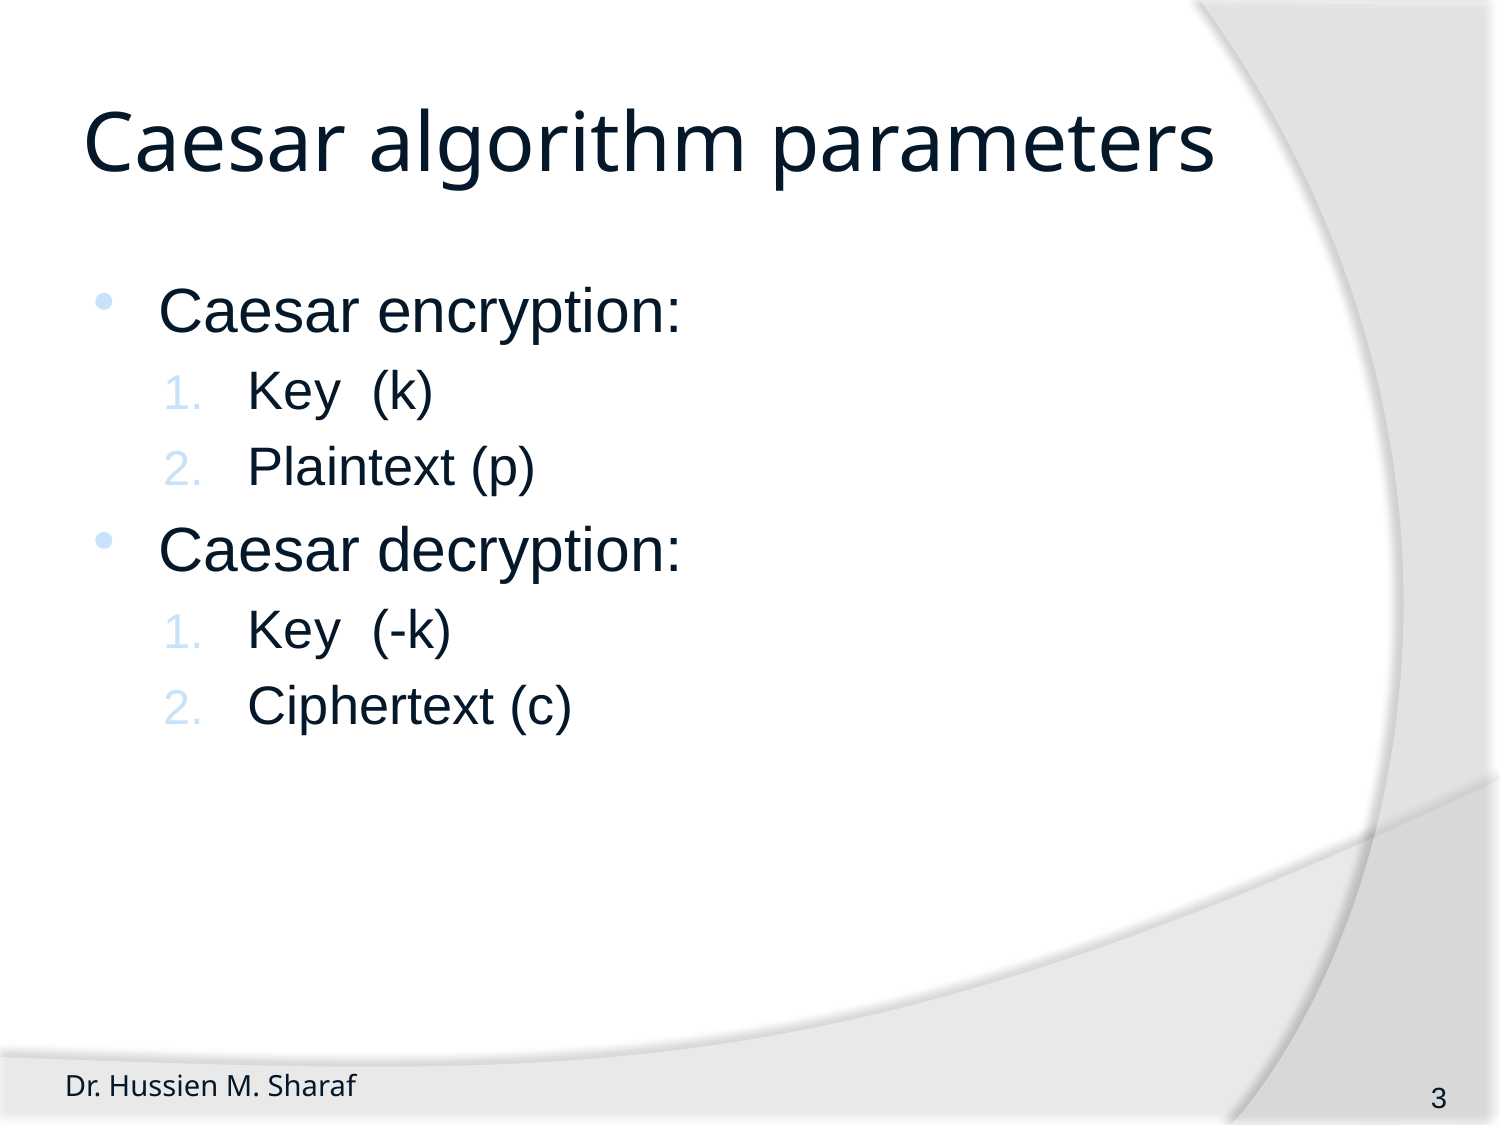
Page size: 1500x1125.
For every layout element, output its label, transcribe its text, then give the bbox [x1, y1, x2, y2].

list Caesar encryption: Key (k) Plaintext (p) Caesar decryption: Key (-k) Ciphertext (c) [75, 262, 1300, 1005]
text_box 3 [1337, 1071, 1462, 1113]
title Caesar algorithm parameters [75, 45, 1300, 233]
text_box Dr. Hussien M. Sharaf [50, 1059, 463, 1107]
